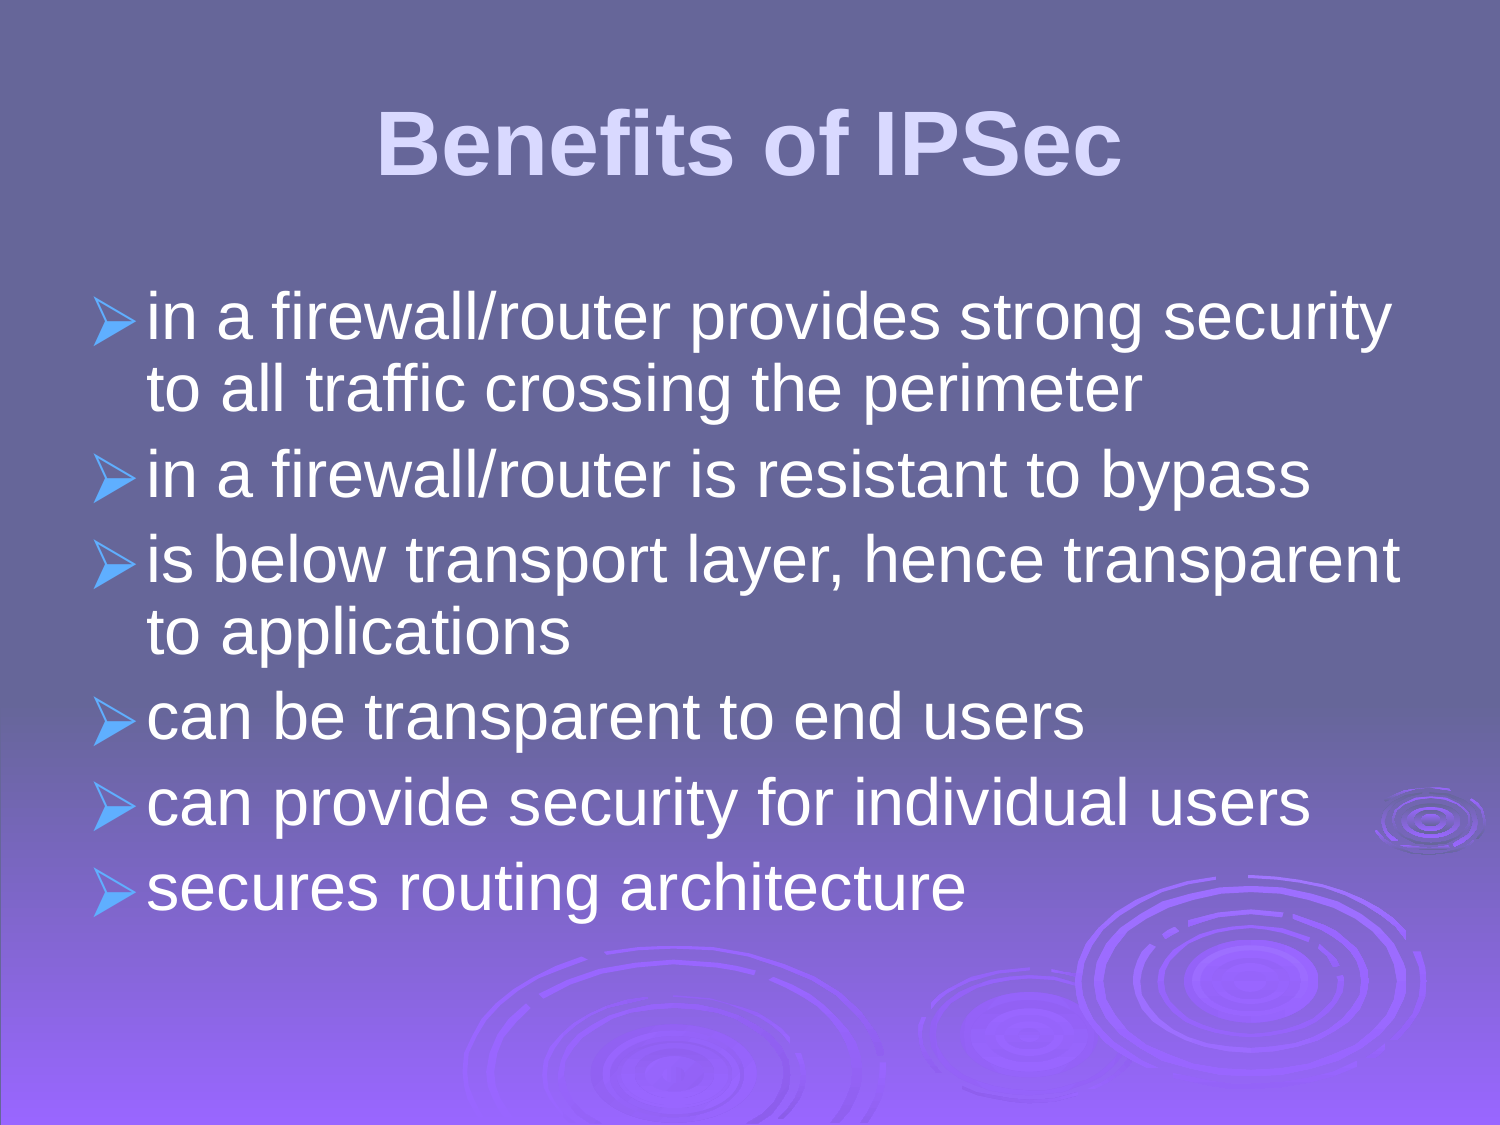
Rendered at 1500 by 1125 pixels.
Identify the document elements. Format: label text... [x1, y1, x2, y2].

list in a firewall/router provides strong security to all traffic crossing the perimeter in a firewall/router is resistant to bypass is below transport layer, hence transparent to applications can be transparent to end users can provide security for individual users secures routing architecture [75, 275, 1425, 1006]
title Benefits of IPSec [75, 45, 1425, 233]
